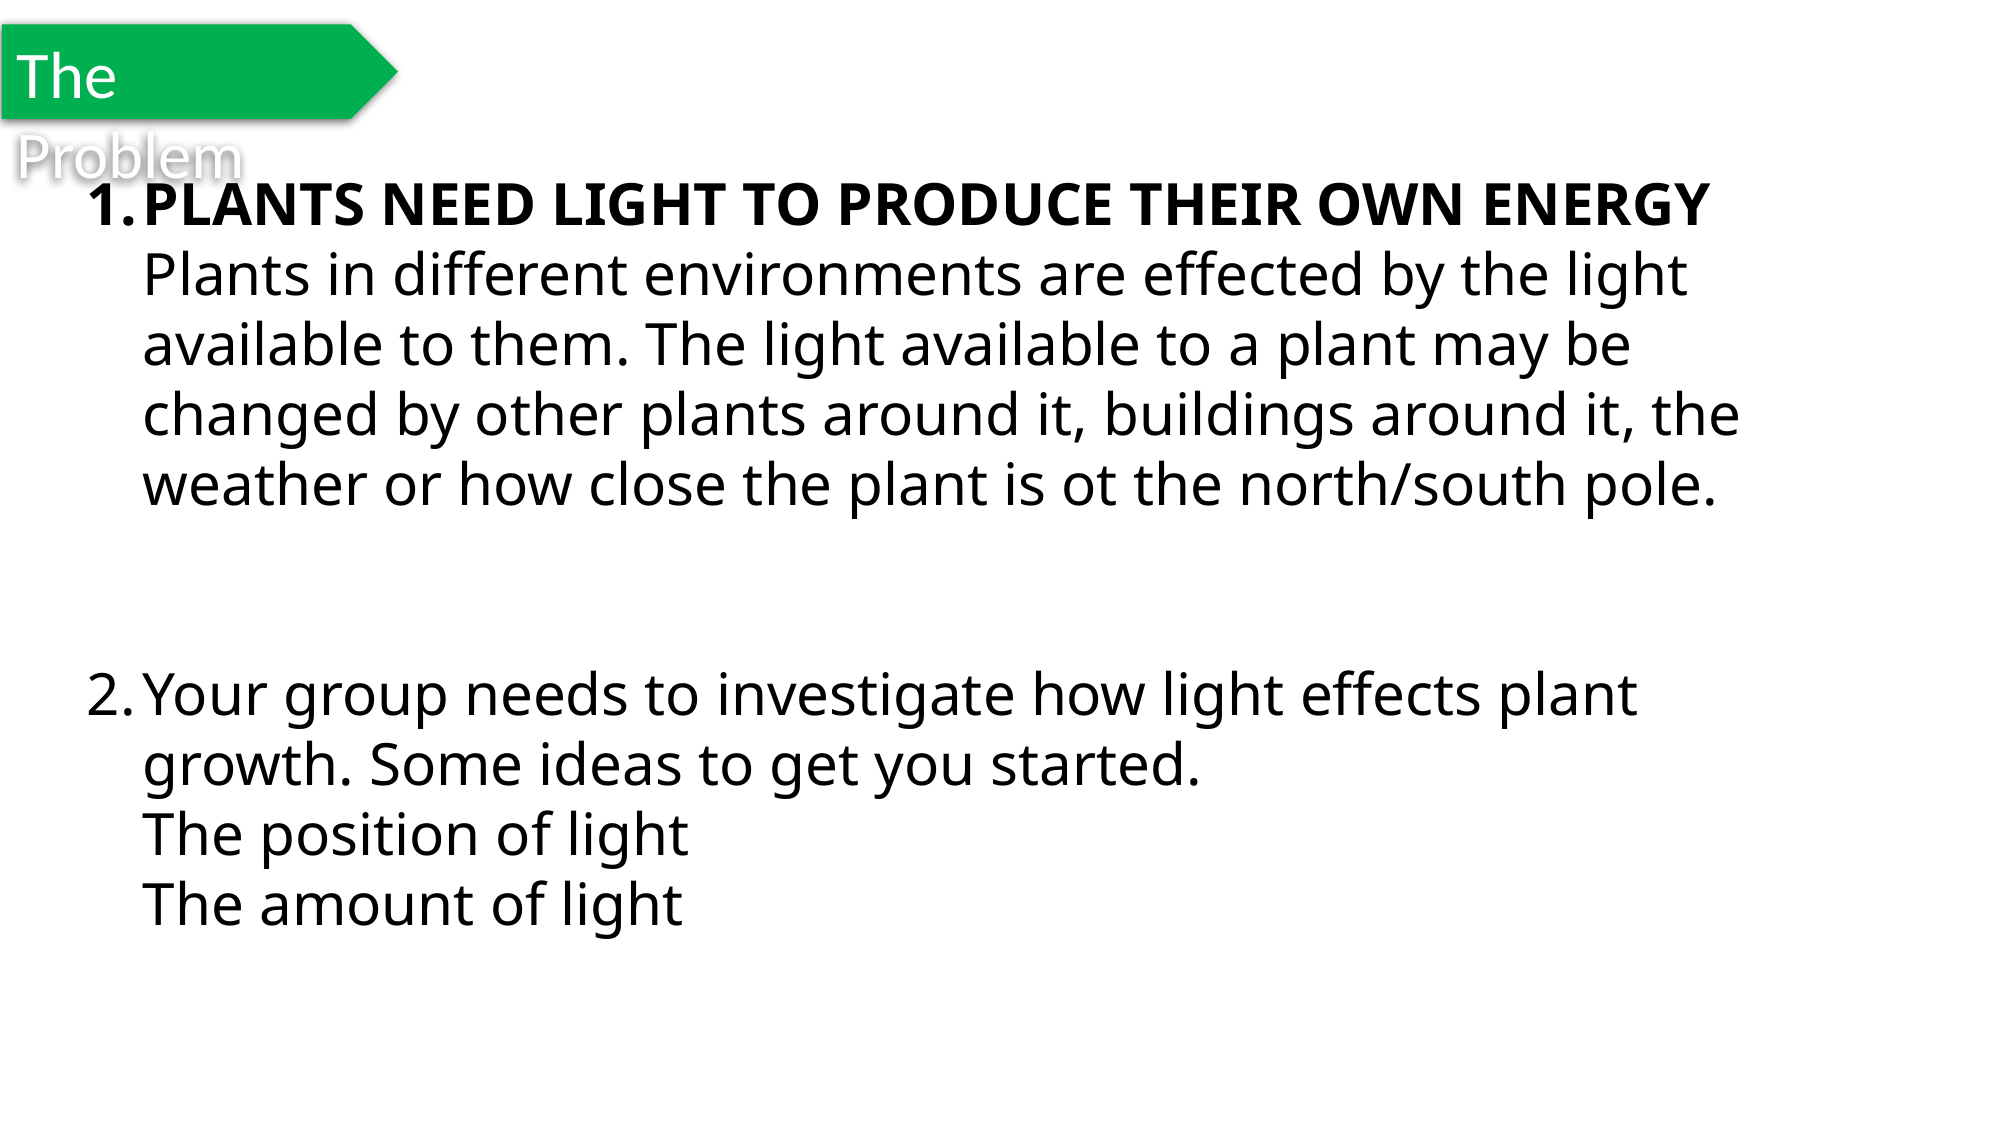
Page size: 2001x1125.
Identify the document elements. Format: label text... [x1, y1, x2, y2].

text_box PLANTS NEED LIGHT TO PRODUCE THEIR OWN ENERGY Plants in different environments are effected by the light available to them. The light available to a plant may be changed by other plants around it, buildings around it, the weather or how close the plant is ot the north/south pole. Your group needs to investigate how light effects plant growth. Some ideas to get you started. The position of light The amount of light [71, 159, 1869, 1125]
text_box The Problem [1, 24, 398, 119]
